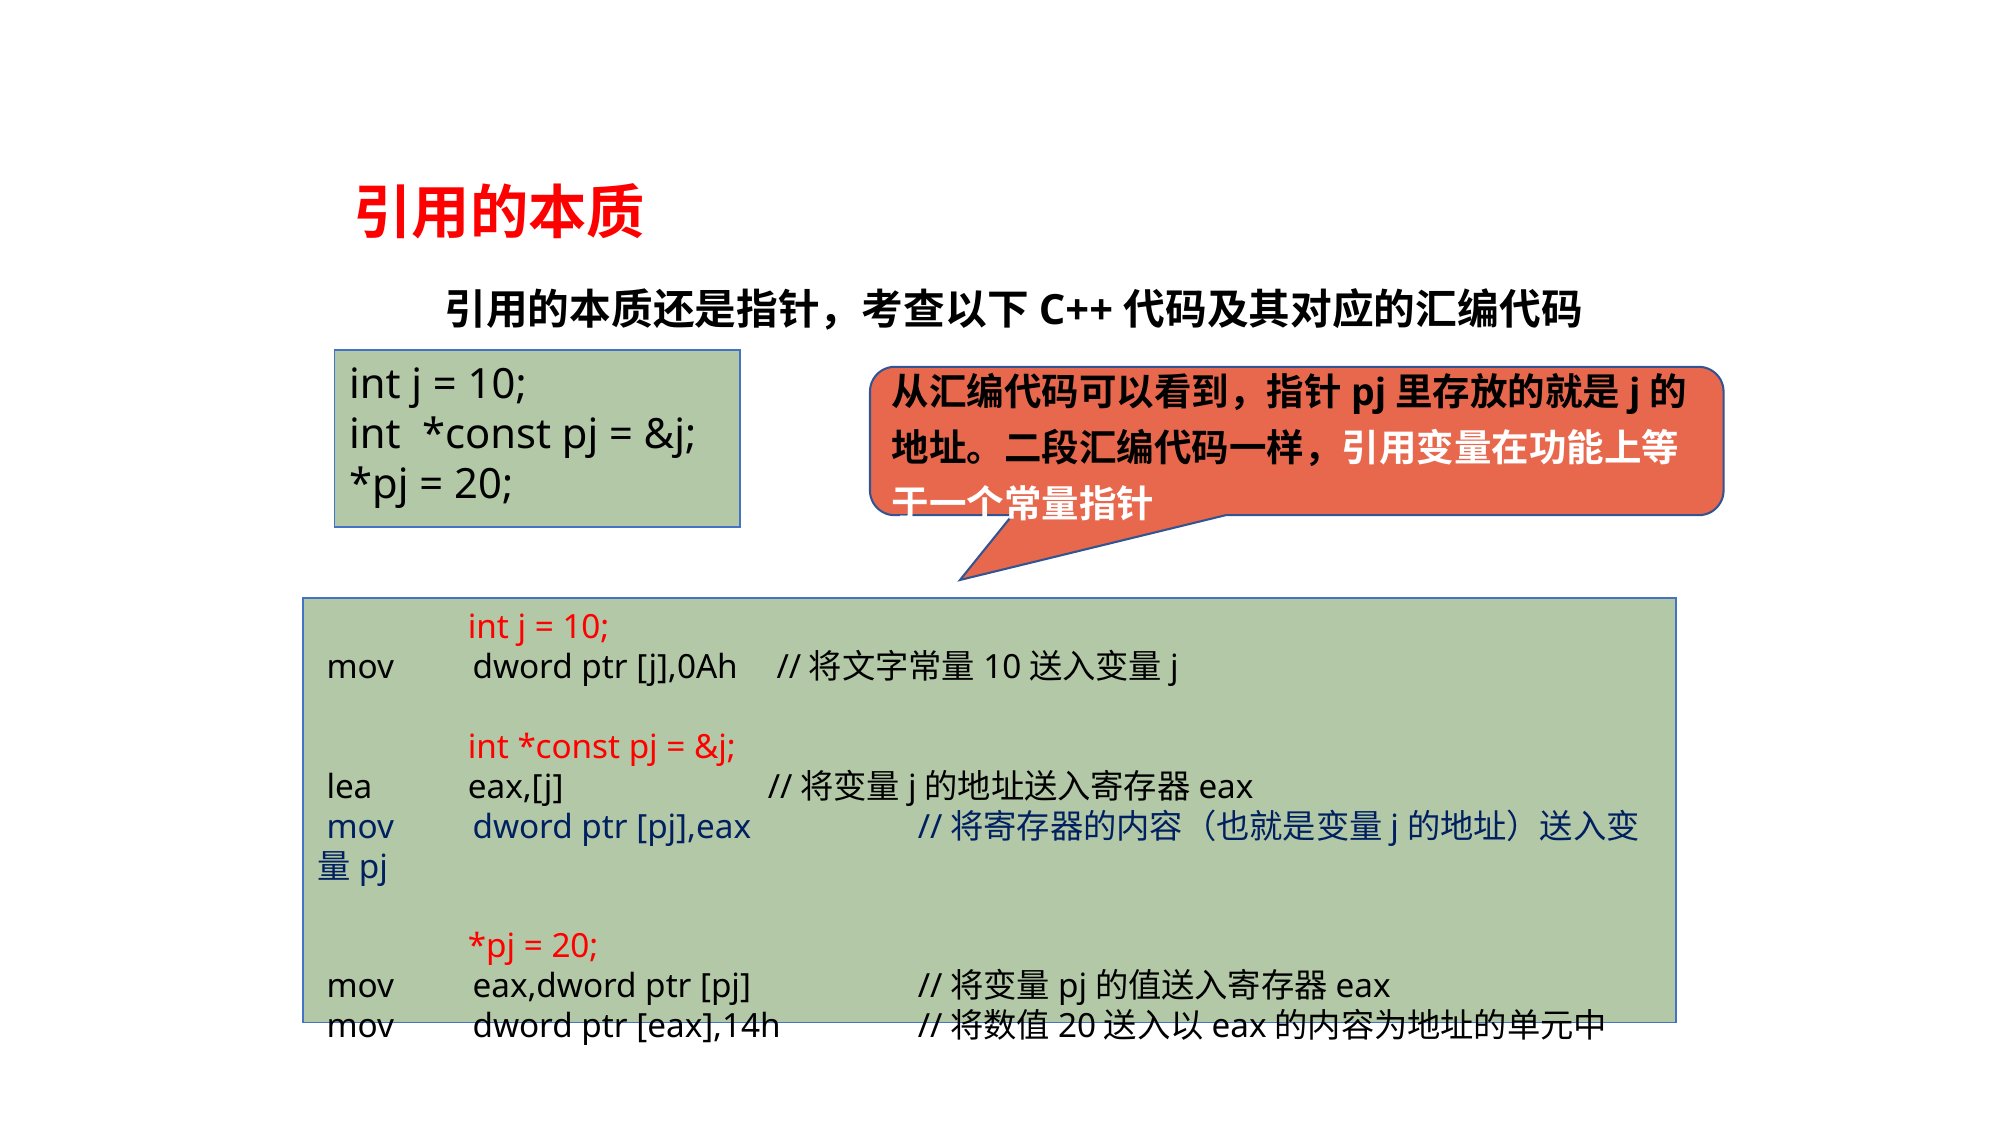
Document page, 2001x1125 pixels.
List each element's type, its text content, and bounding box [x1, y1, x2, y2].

text_box 引用的本质还是指针，考查以下C++代码及其对应的汇编代码 [279, 243, 1724, 1125]
text_box 从汇编代码可以看到，指针pj里存放的就是j的地址。二段汇编代码一样，引用变量在功能上等于一个常量指针 [868, 365, 1725, 582]
text_box int j = 10; int *const pj = &j; *pj = 20; [334, 349, 741, 527]
text_box 引用的本质 [338, 141, 1614, 243]
text_box int j = 10; mov dword ptr [j],0Ah //将文字常量10送入变量j int *const pj = &j; lea eax,[j] //将变量j的地址送入寄存器eax mov dword ptr [pj],eax //将寄存器的内容（也就是变量j的地址）送入变量pj *pj = 20; mov eax,dword ptr [pj] //将变量pj的值送入寄存器eax mov dword ptr [eax],14h //将数值20送入以eax的内容为地址的单元中 [303, 597, 1676, 1023]
